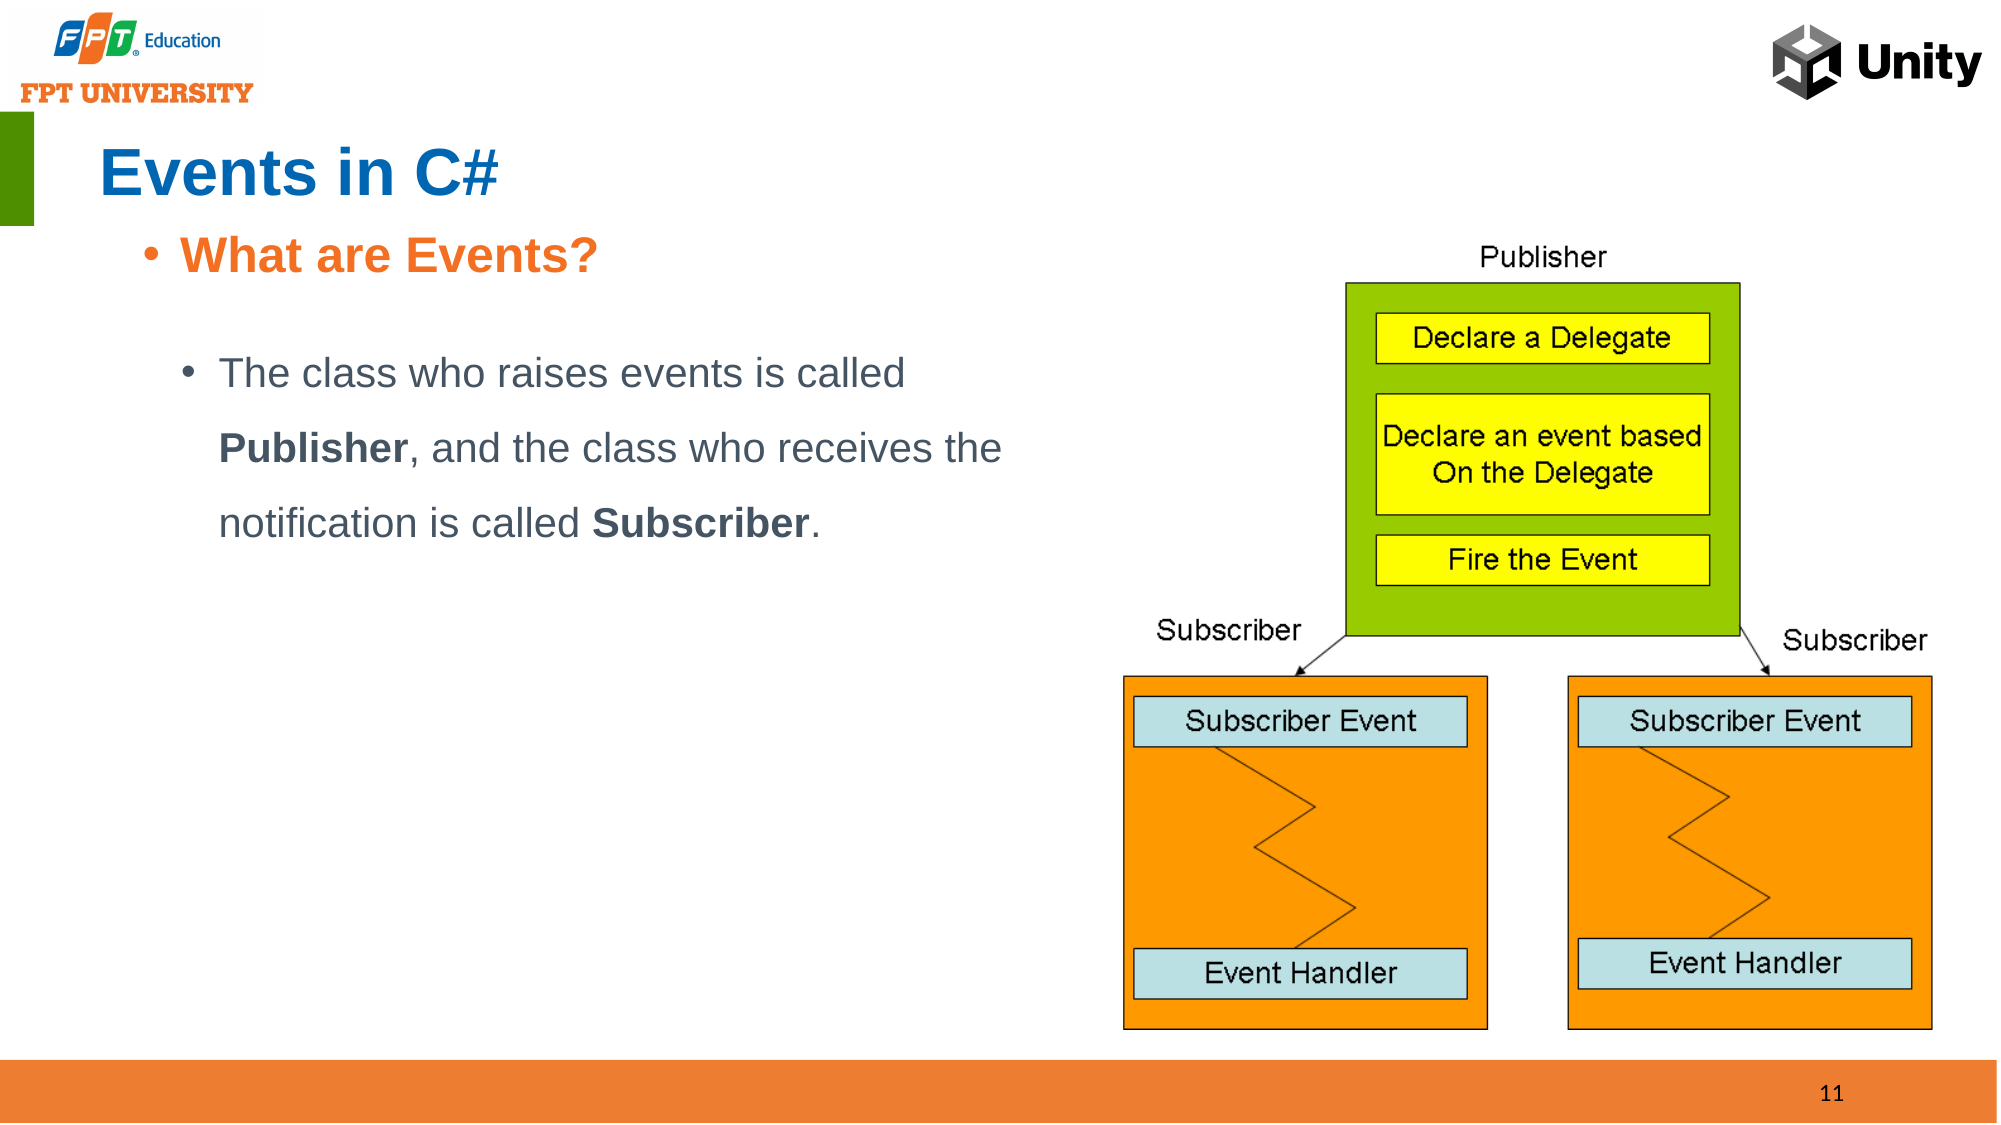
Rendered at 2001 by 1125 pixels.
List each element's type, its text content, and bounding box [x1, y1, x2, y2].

list What are Events? [142, 229, 1580, 322]
list The class who raises events is called Publisher, and the class who receives the notification is called Subscriber. [181, 322, 1085, 954]
title Events in C# [99, 115, 1900, 233]
picture [1765, 0, 1991, 125]
slide_number 11 [1412, 1063, 1860, 1121]
picture [1122, 232, 1939, 1030]
picture [4, 4, 262, 108]
